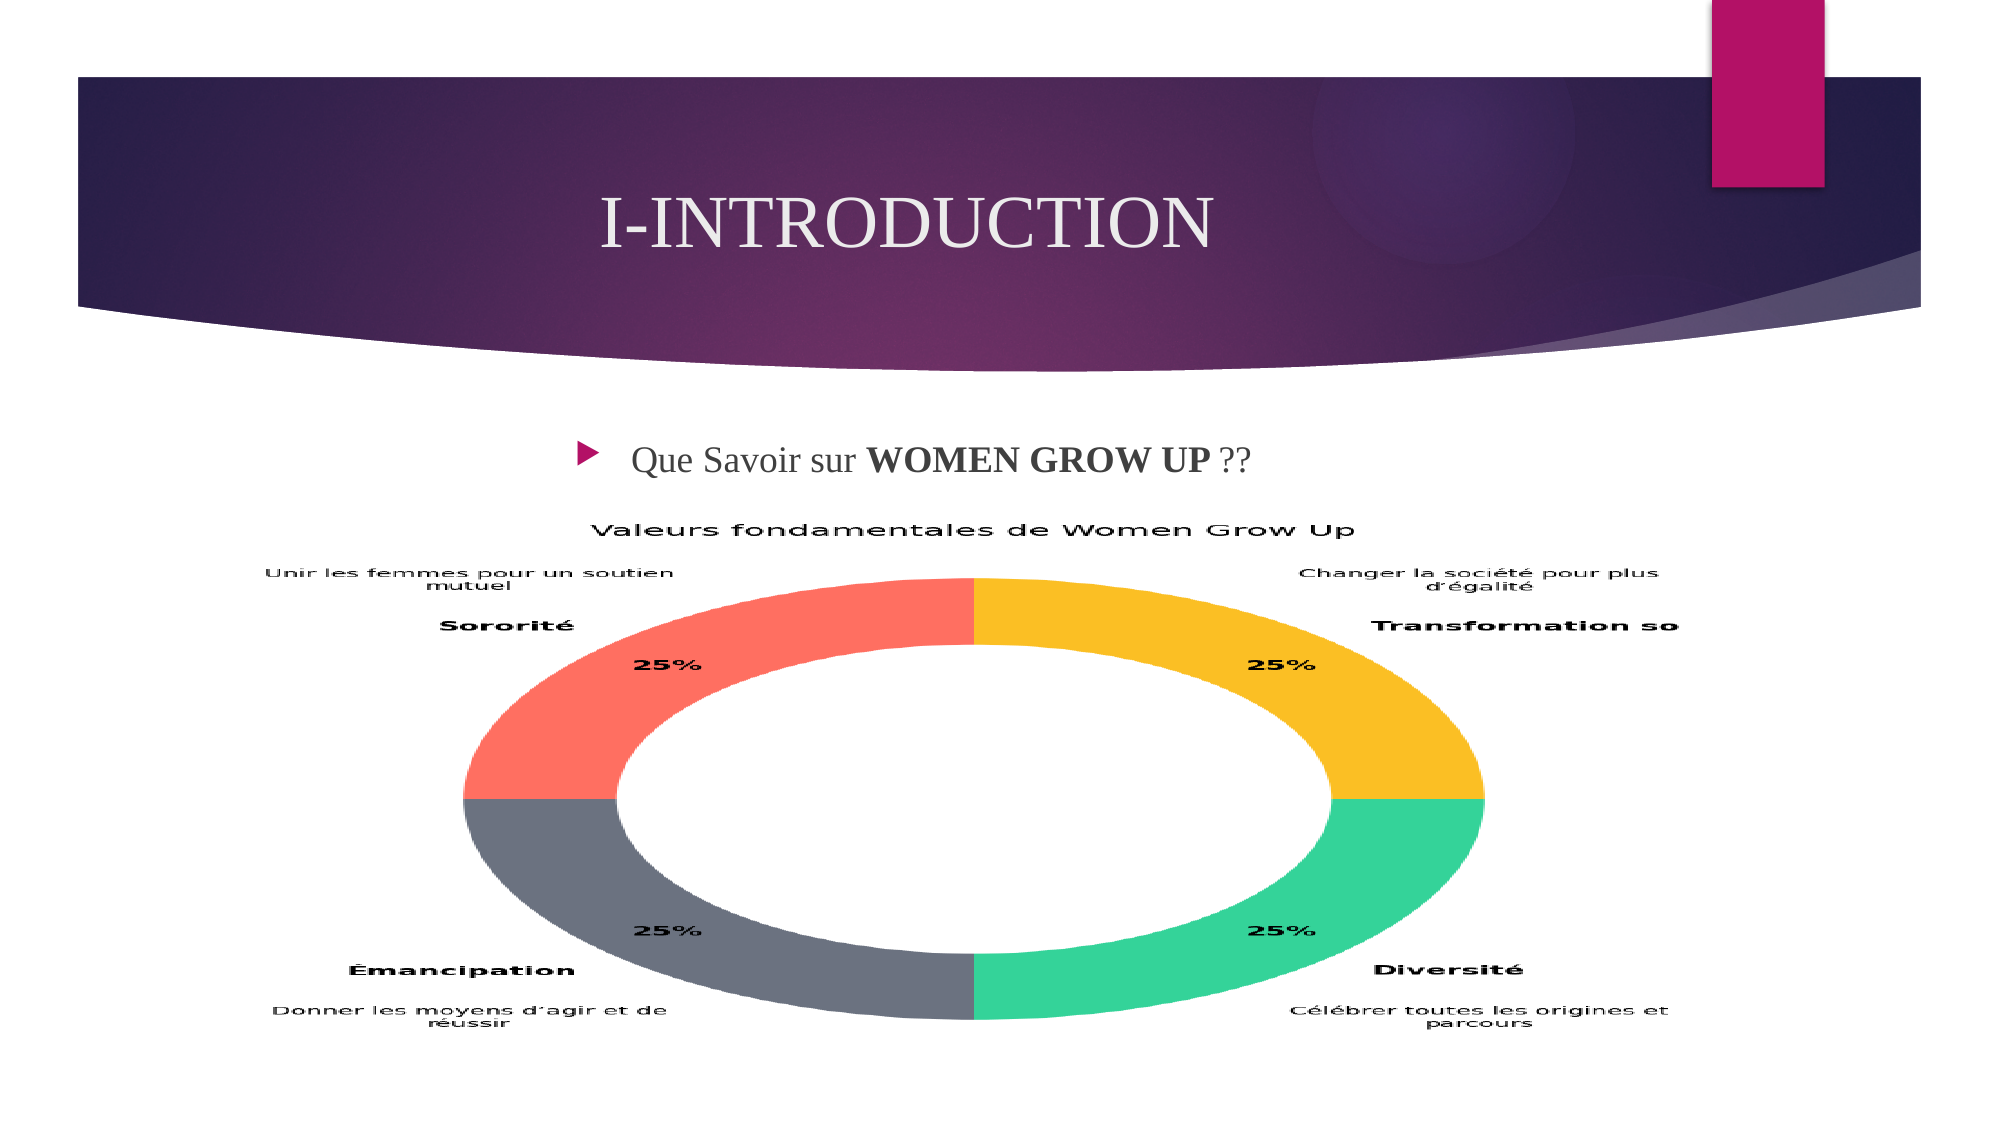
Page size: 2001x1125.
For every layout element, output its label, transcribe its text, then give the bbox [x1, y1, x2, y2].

title I-INTRODUCTION [189, 159, 1627, 276]
picture [232, 482, 1681, 1109]
list Que Savoir sur WOMEN GROW UP ?? [189, 427, 1638, 988]
